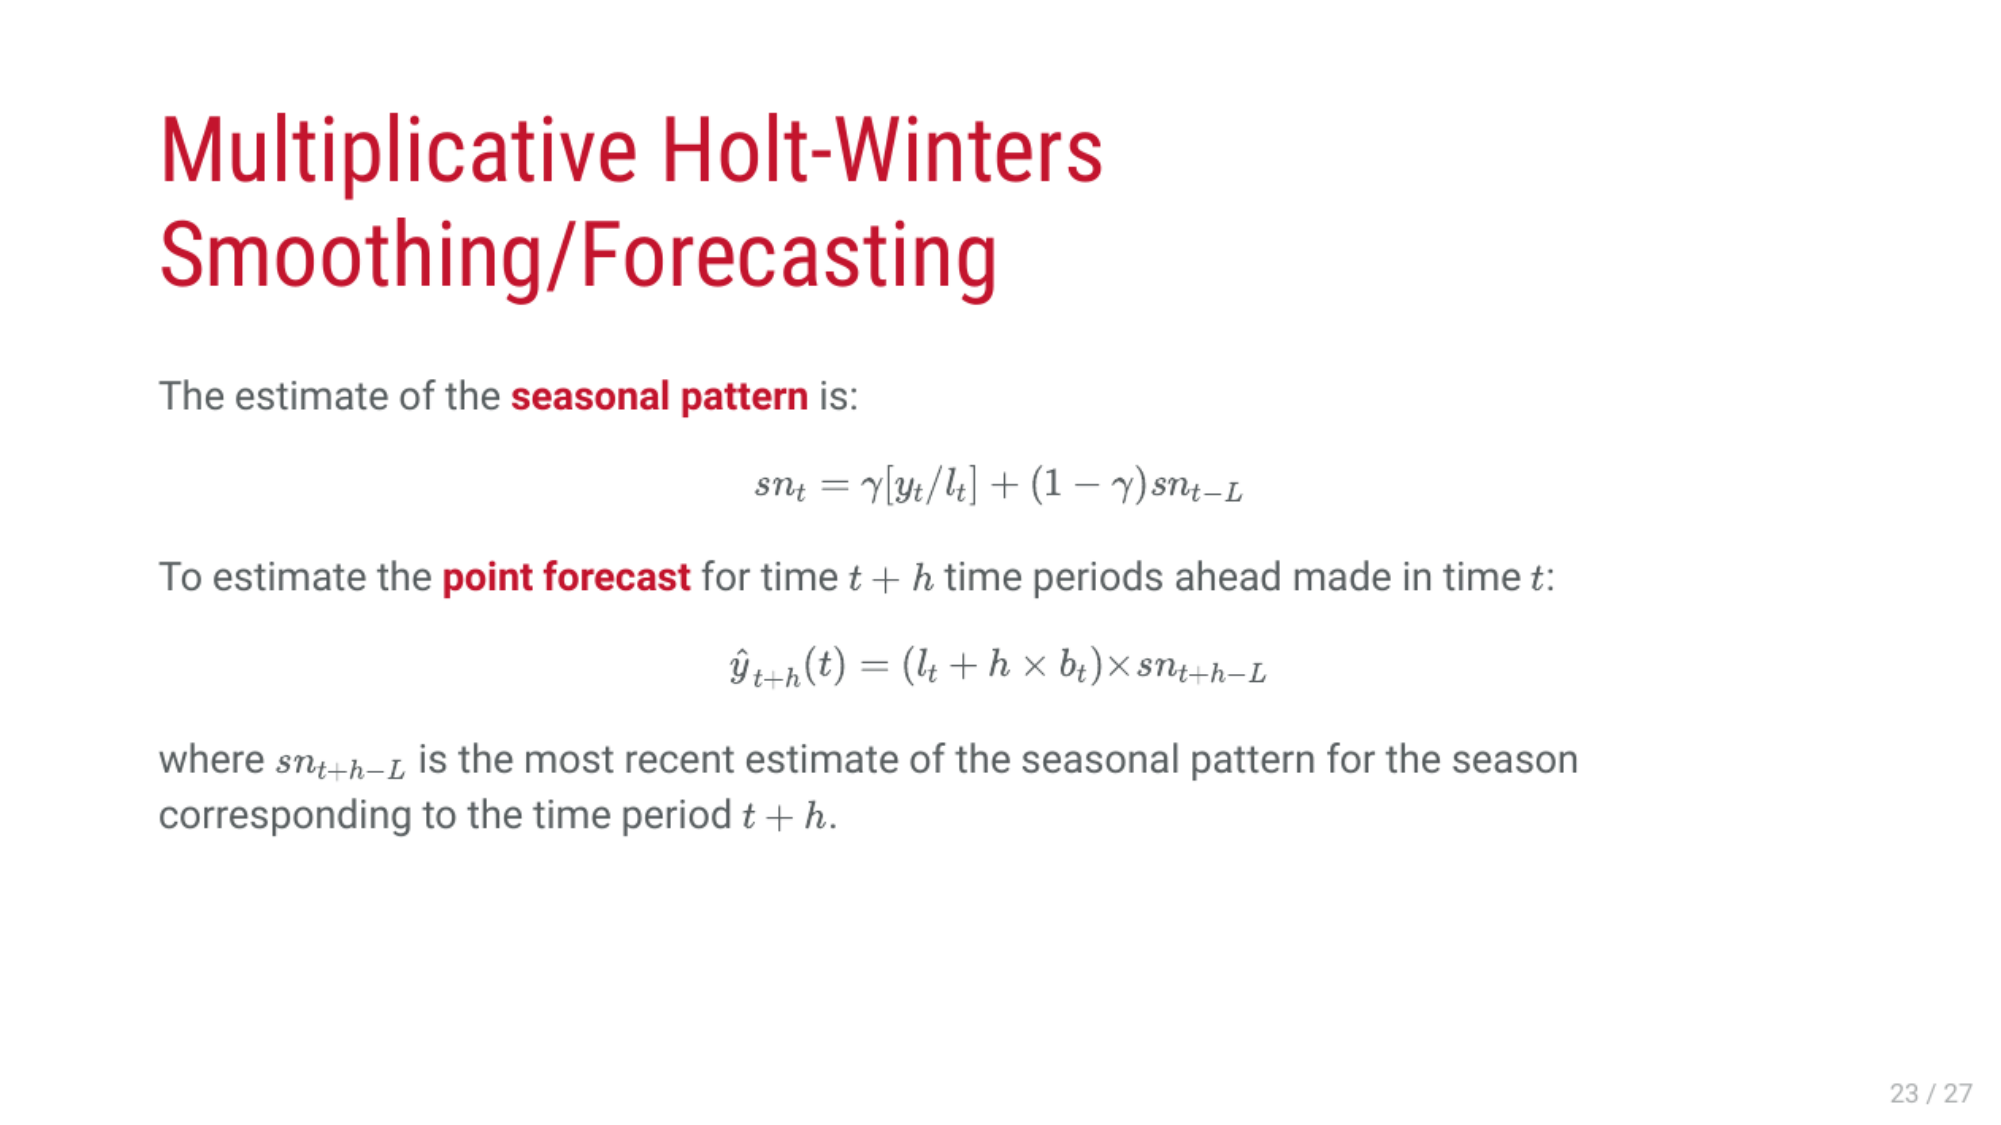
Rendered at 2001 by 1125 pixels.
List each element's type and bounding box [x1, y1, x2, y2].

list [0, 0, 2000, 1125]
